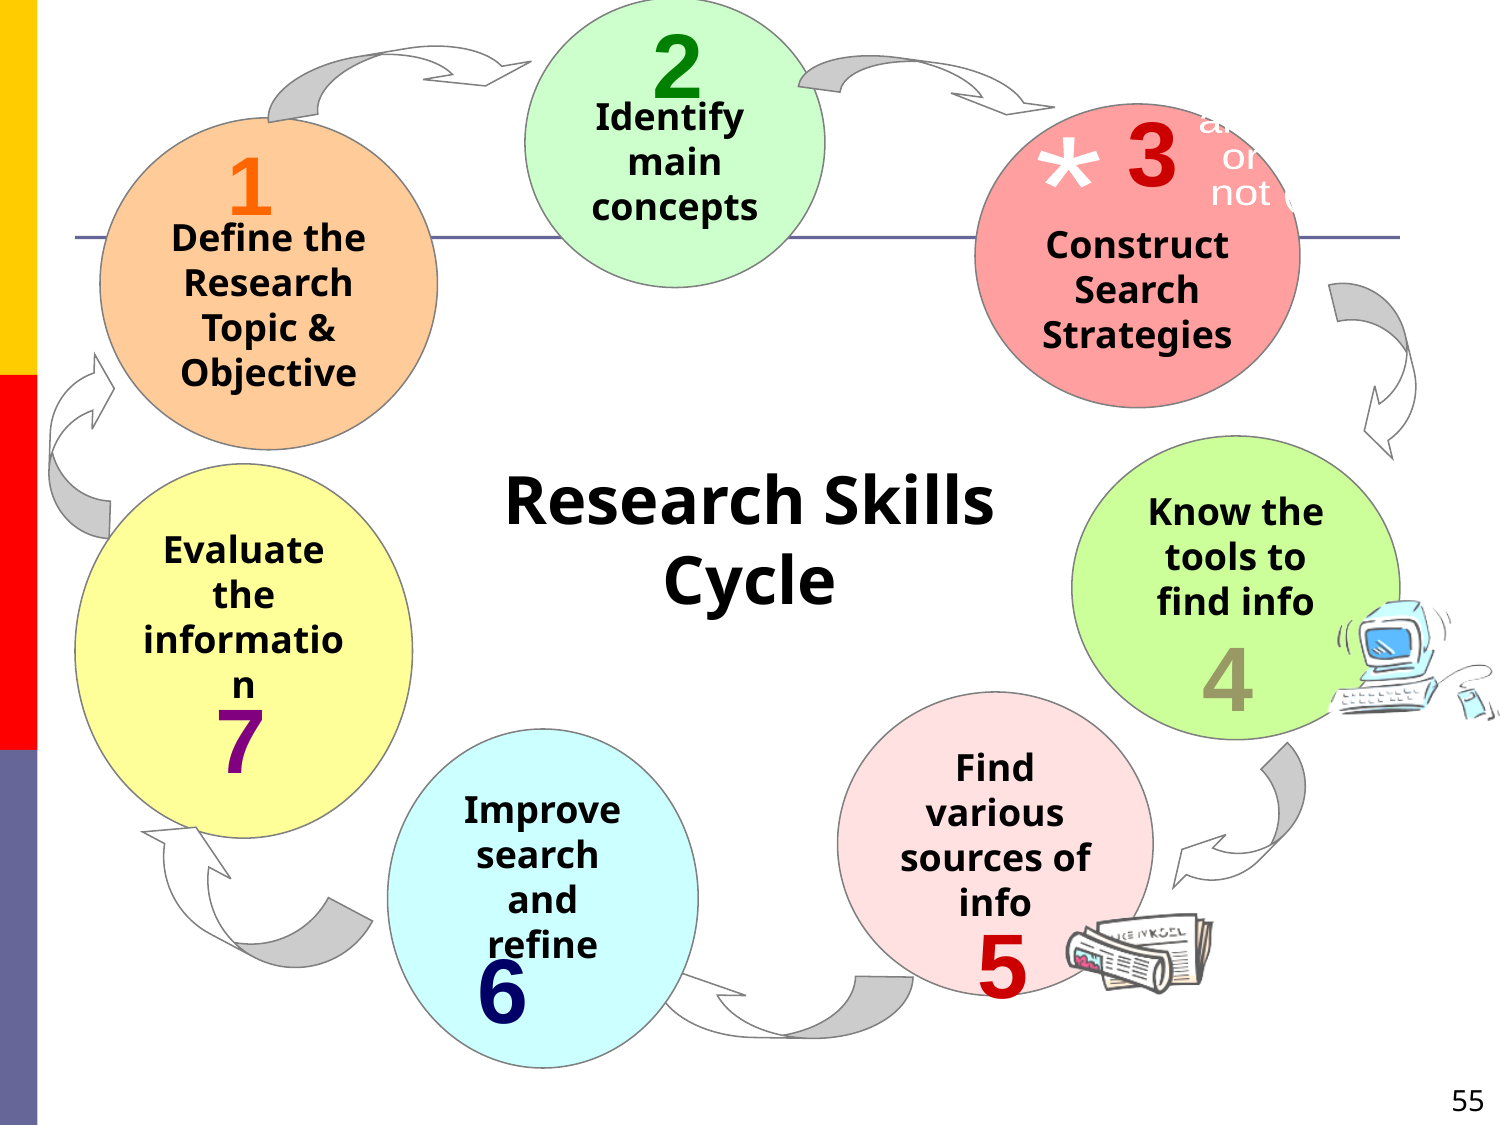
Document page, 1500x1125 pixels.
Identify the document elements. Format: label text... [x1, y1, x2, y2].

text_box 2 [637, 0, 725, 125]
text_box Research Skills Cycle [487, 462, 1013, 613]
text_box [666, 973, 913, 1039]
text_box 3 [1112, 87, 1192, 213]
text_box [48, 354, 115, 539]
text_box 5 [962, 899, 1044, 1025]
text_box Evaluate the information [75, 463, 413, 839]
text_box [268, 46, 532, 123]
text_box [999, 289, 1304, 350]
text_box 4 [1187, 612, 1275, 738]
text_box Find various sources of info [837, 691, 1154, 993]
text_box Construct Search Strategies [975, 105, 1300, 336]
text_box Know the tools to find info [1071, 435, 1400, 736]
text_box 1 [212, 125, 288, 240]
text_box Improve search and refine [387, 728, 699, 1069]
text_box [1328, 283, 1416, 459]
picture [1324, 599, 1500, 721]
text_box [142, 827, 373, 968]
text_box 7 [200, 674, 281, 800]
picture [1062, 912, 1214, 998]
text_box [798, 55, 1056, 115]
text_box Define the Research Topic & Objective [99, 117, 438, 450]
text_box [1173, 742, 1306, 889]
text_box Construct Search Strategies [1010, 350, 1265, 408]
text_box Identify main concepts [524, 2, 825, 288]
slide_number 55 [1149, 1049, 1500, 1125]
text_box 6 [462, 924, 544, 1050]
